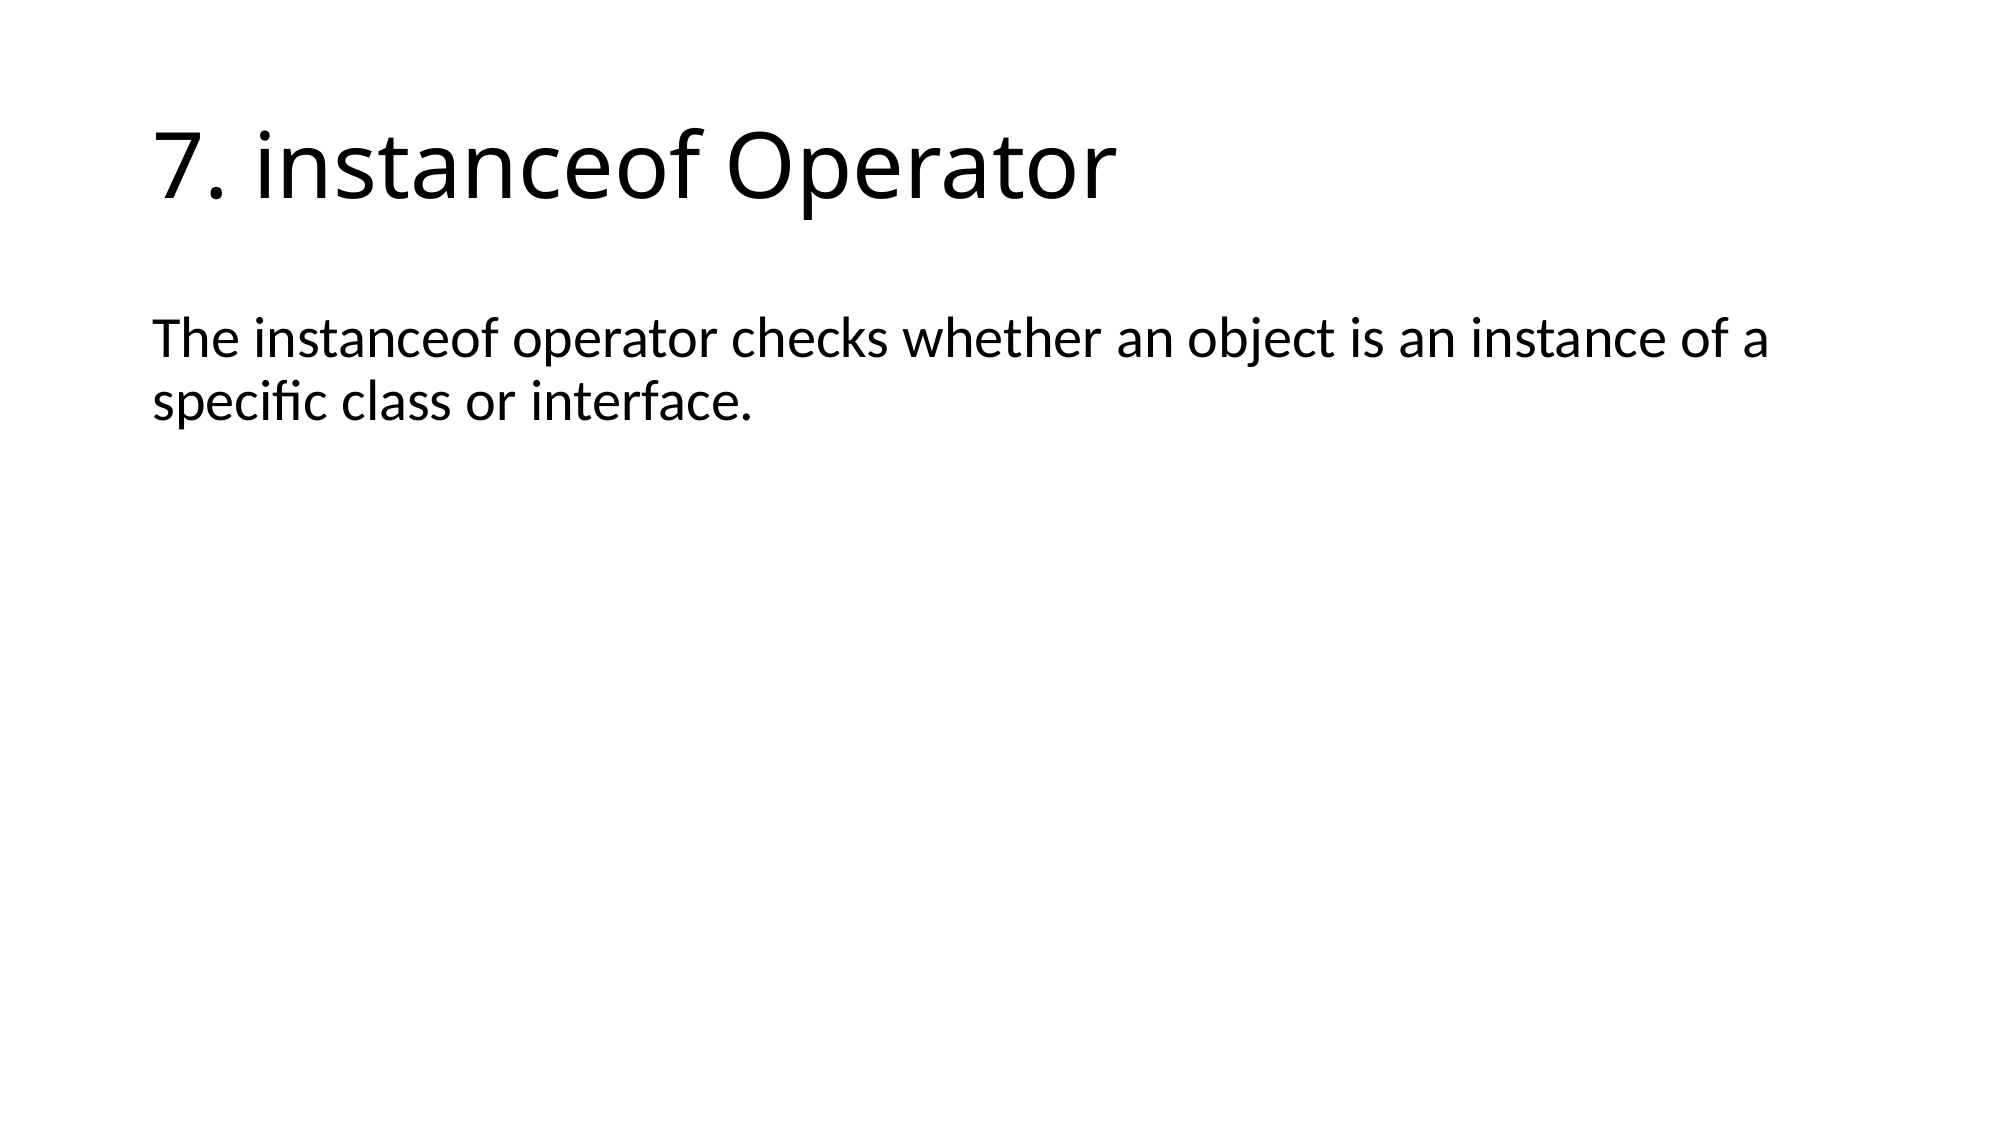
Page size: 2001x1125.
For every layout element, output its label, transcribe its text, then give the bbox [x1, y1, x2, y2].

title 7. instanceof Operator [137, 59, 1863, 278]
list The instanceof operator checks whether an object is an instance of a specific class or interface. [137, 299, 1863, 1014]
